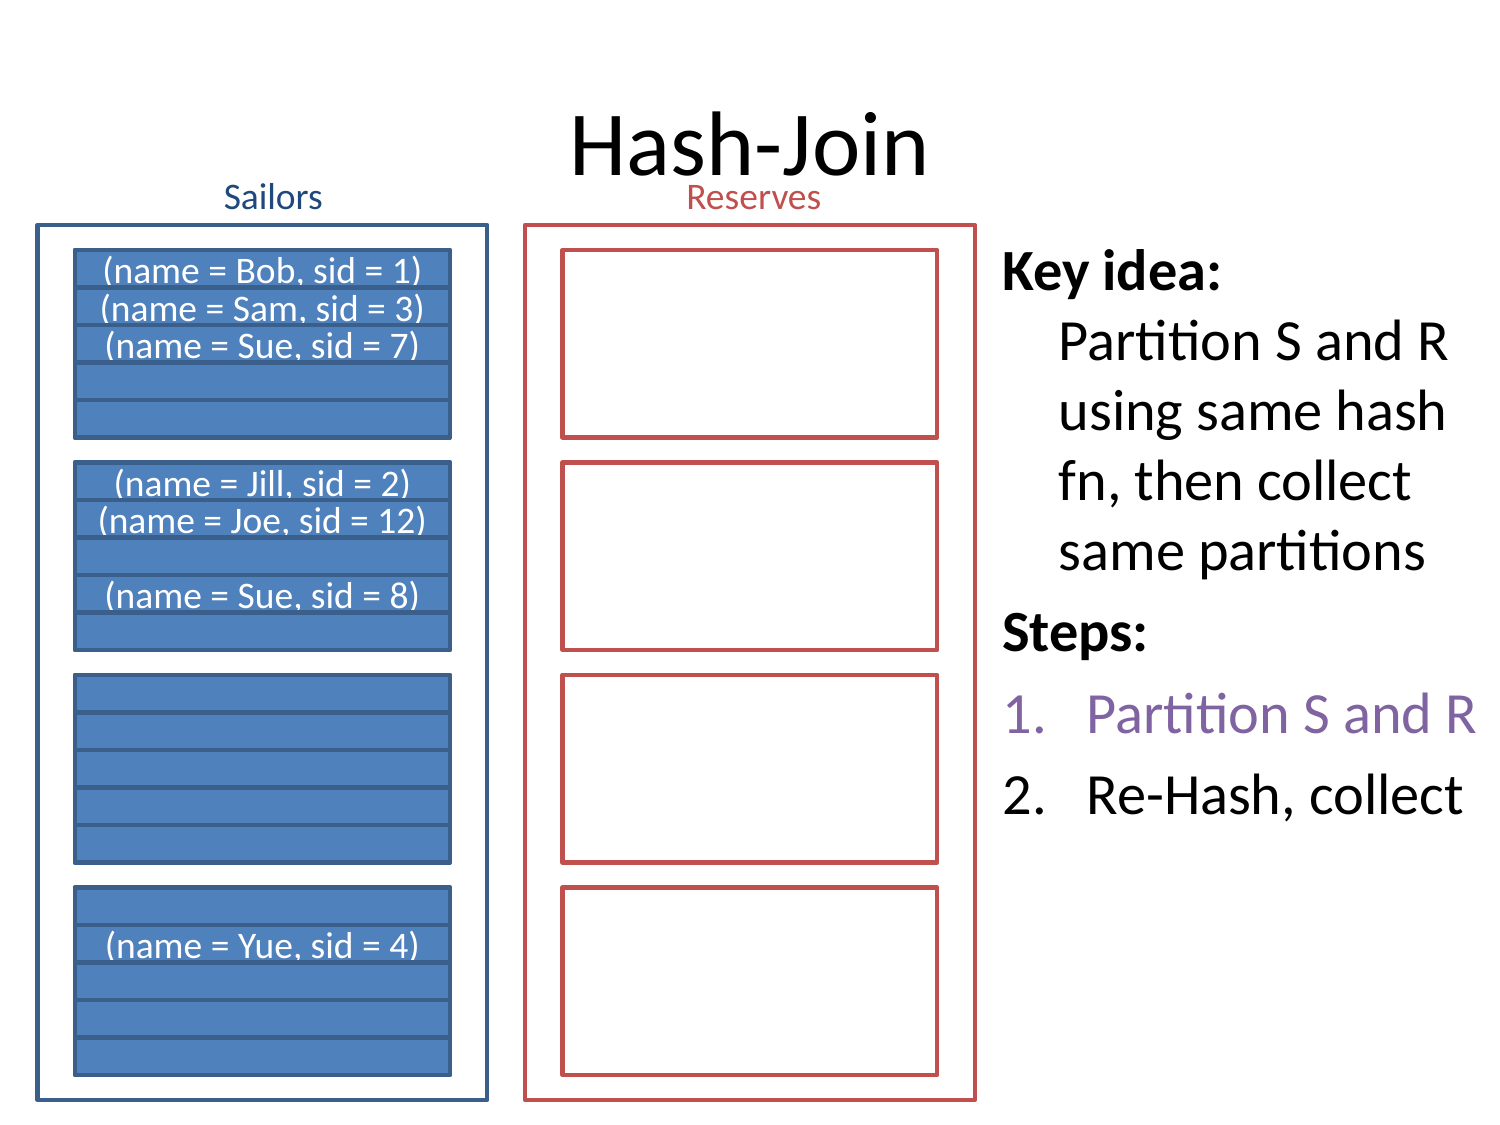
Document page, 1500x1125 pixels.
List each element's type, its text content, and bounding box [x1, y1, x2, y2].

text_box [73, 610, 452, 652]
text_box [73, 748, 452, 785]
text_box [73, 360, 452, 398]
text_box [560, 673, 939, 865]
text_box [73, 960, 452, 998]
title Hash-Join [75, 45, 1425, 233]
text_box [73, 998, 452, 1035]
text_box Sailors [209, 164, 339, 225]
text_box [73, 673, 452, 710]
text_box [73, 885, 452, 923]
text_box (name = Bob, sid = 1) [73, 248, 452, 285]
text_box [523, 223, 977, 1102]
list Key idea: Partition S and R using same hash fn, then collect same partitions Steps: Partition S and R Re-Hash, collect [987, 224, 1500, 968]
text_box Reserves [671, 164, 837, 225]
text_box (name = Sue, sid = 7) [73, 323, 452, 360]
text_box (name = Yue, sid = 4) [73, 923, 452, 960]
text_box [73, 398, 452, 440]
text_box [73, 823, 452, 865]
text_box [35, 223, 489, 1102]
text_box [73, 535, 452, 573]
text_box [560, 885, 939, 1077]
text_box [73, 1035, 452, 1077]
text_box [560, 460, 939, 652]
text_box (name = Sue, sid = 8) [73, 573, 452, 610]
text_box (name = Jill, sid = 2) [73, 460, 452, 498]
text_box (name = Joe, sid = 12) [73, 498, 452, 535]
text_box [560, 248, 939, 440]
text_box [73, 710, 452, 748]
text_box [73, 785, 452, 823]
text_box (name = Sam, sid = 3) [73, 285, 452, 323]
